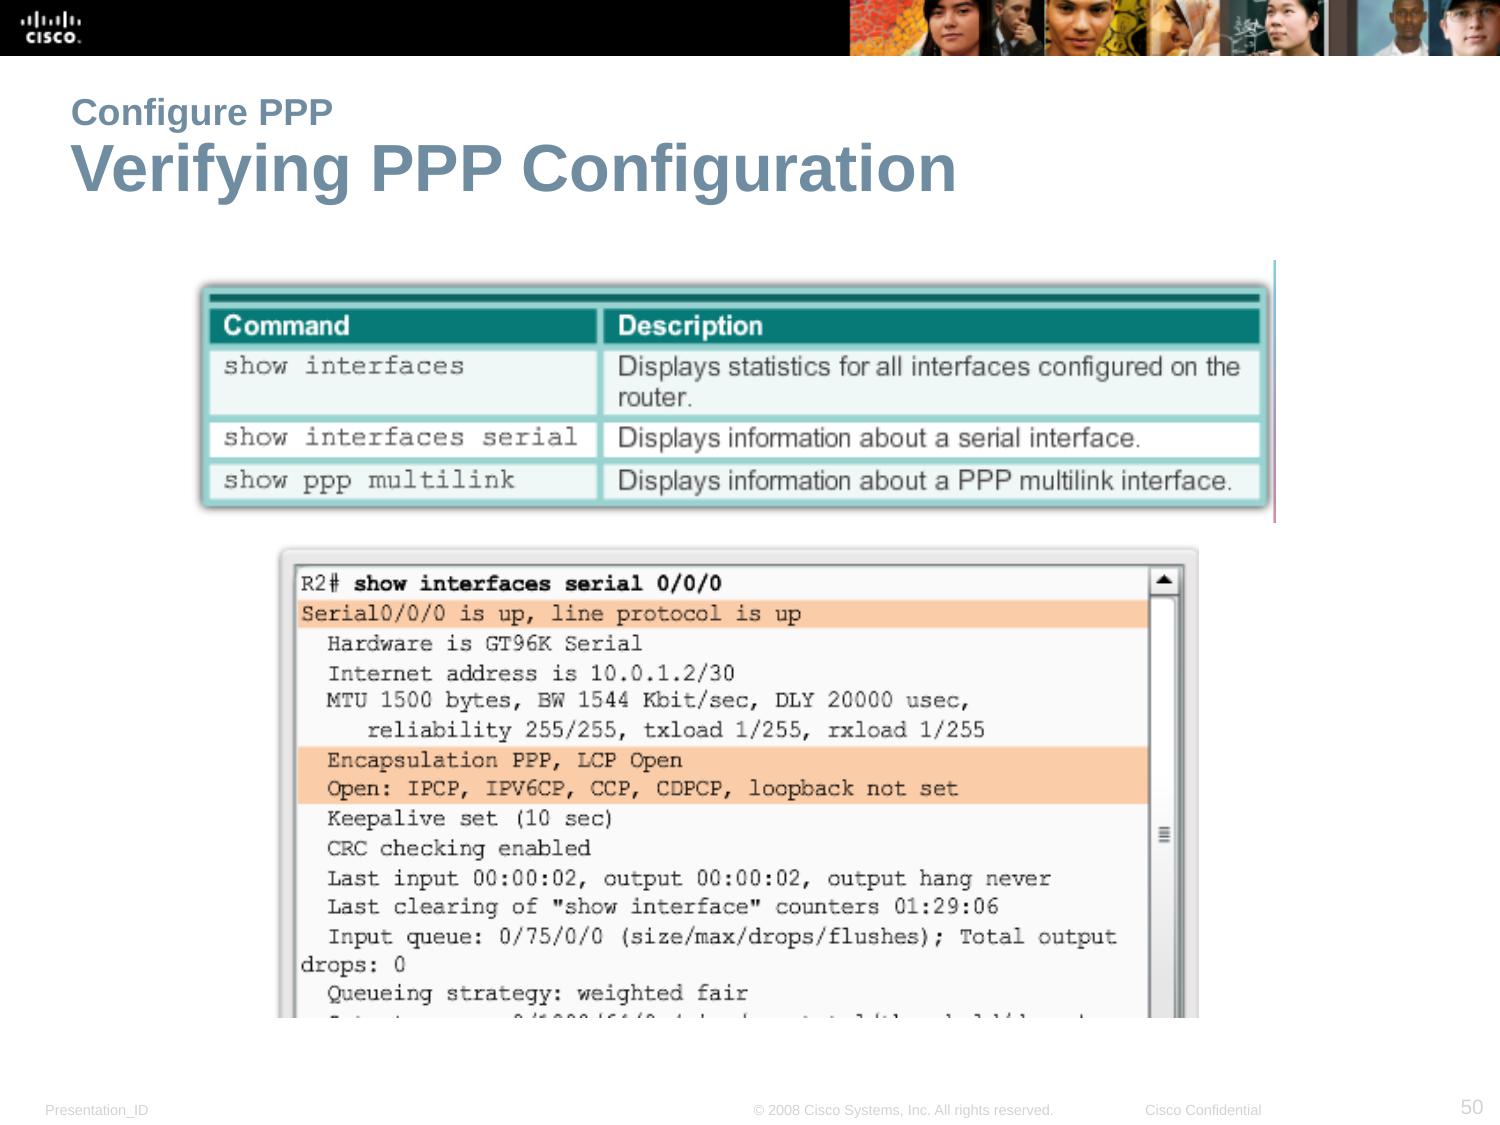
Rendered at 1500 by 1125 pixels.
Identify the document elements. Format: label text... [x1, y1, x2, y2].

picture [174, 259, 1276, 1018]
picture [0, 0, 1500, 56]
title Configure PPP Verifying PPP Configuration [57, 74, 1394, 213]
